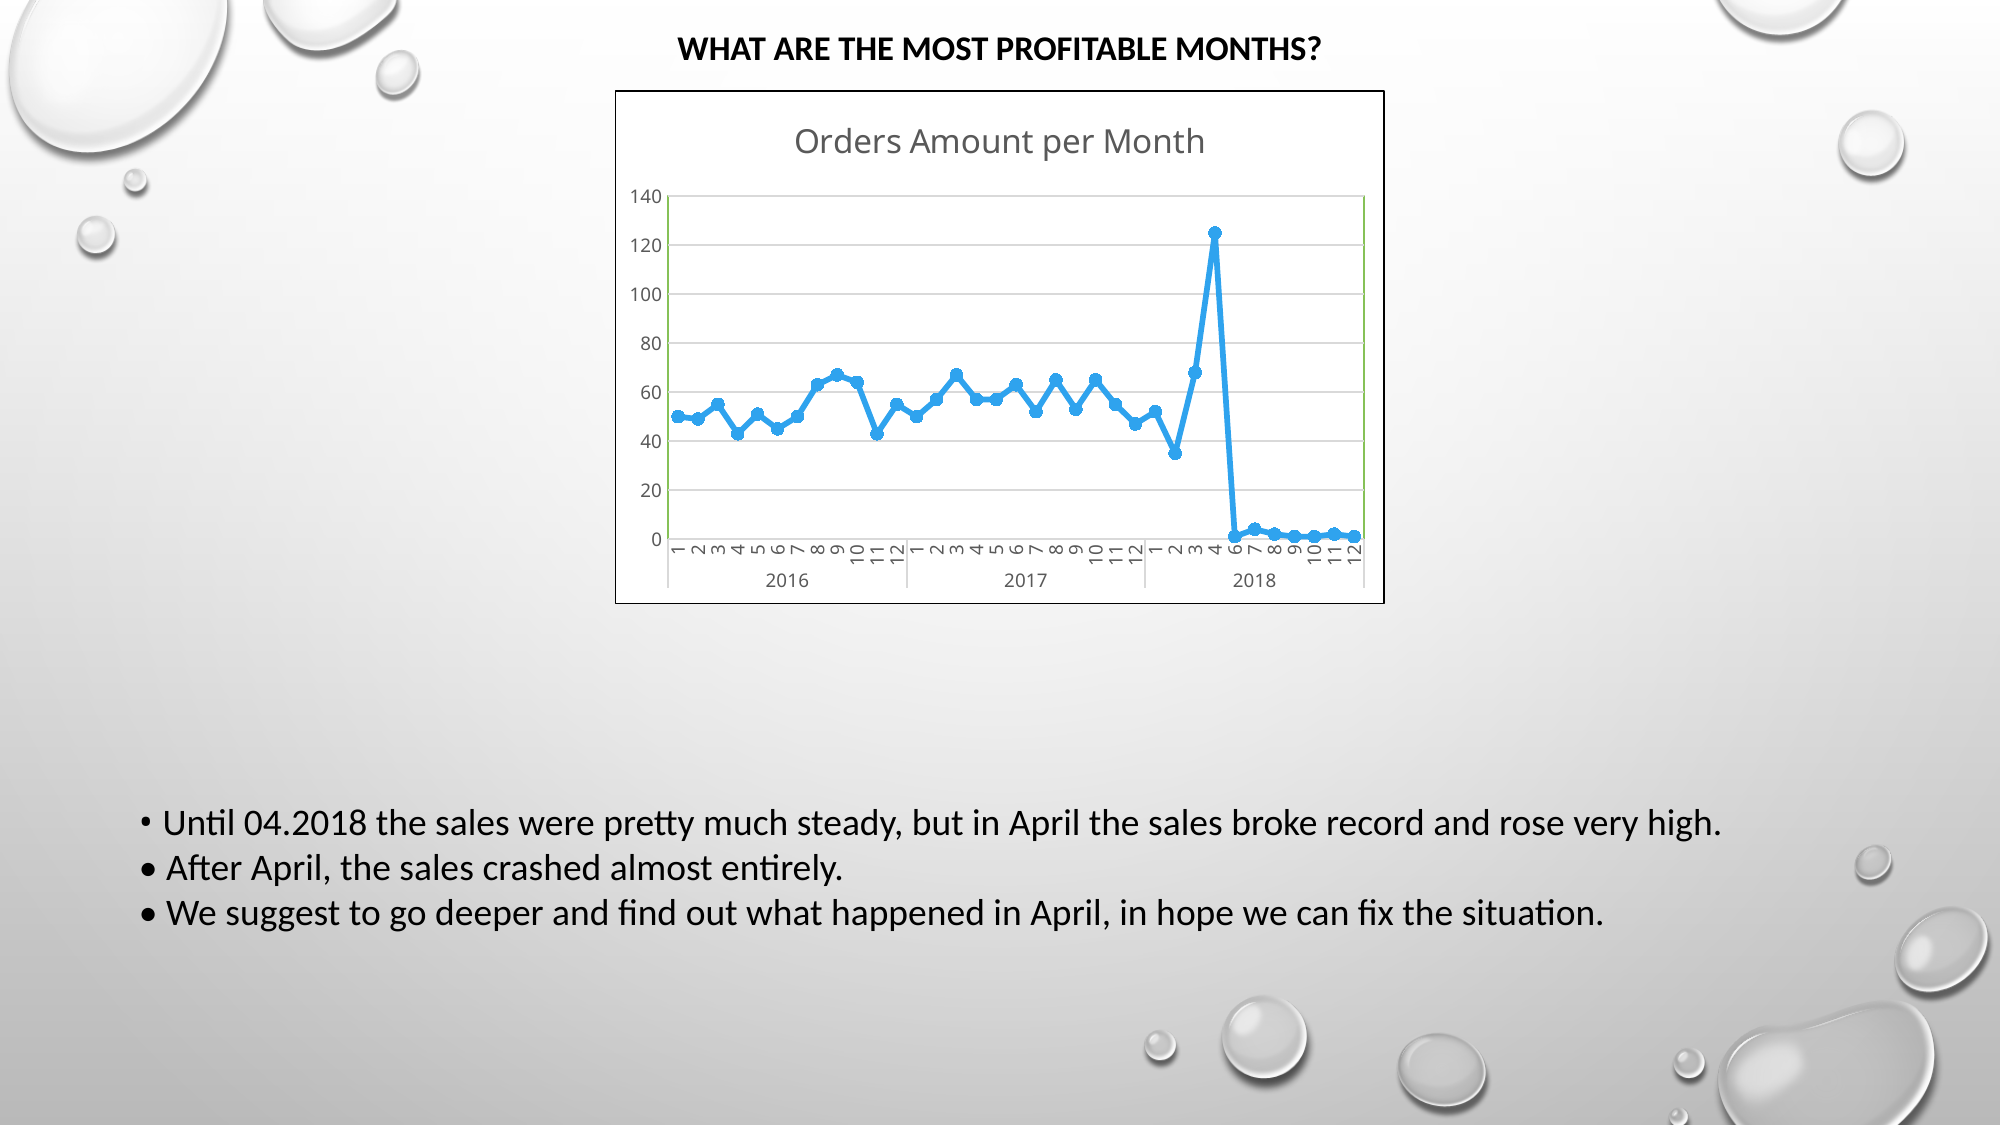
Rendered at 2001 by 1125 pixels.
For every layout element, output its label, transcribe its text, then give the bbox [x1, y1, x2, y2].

text_box • Until 04.2018 the sales were pretty much steady, but in April the sales broke record and rose very high. • After April, the sales crashed almost entirely. • We suggest to go deeper and find out what happened in April, in hope we can fix the situation. [124, 790, 1813, 986]
title WHAT ARE THE MOST PROFITABLE MONTHS? [149, 22, 1851, 117]
chart [614, 89, 1386, 605]
picture [0, 0, 2000, 1125]
